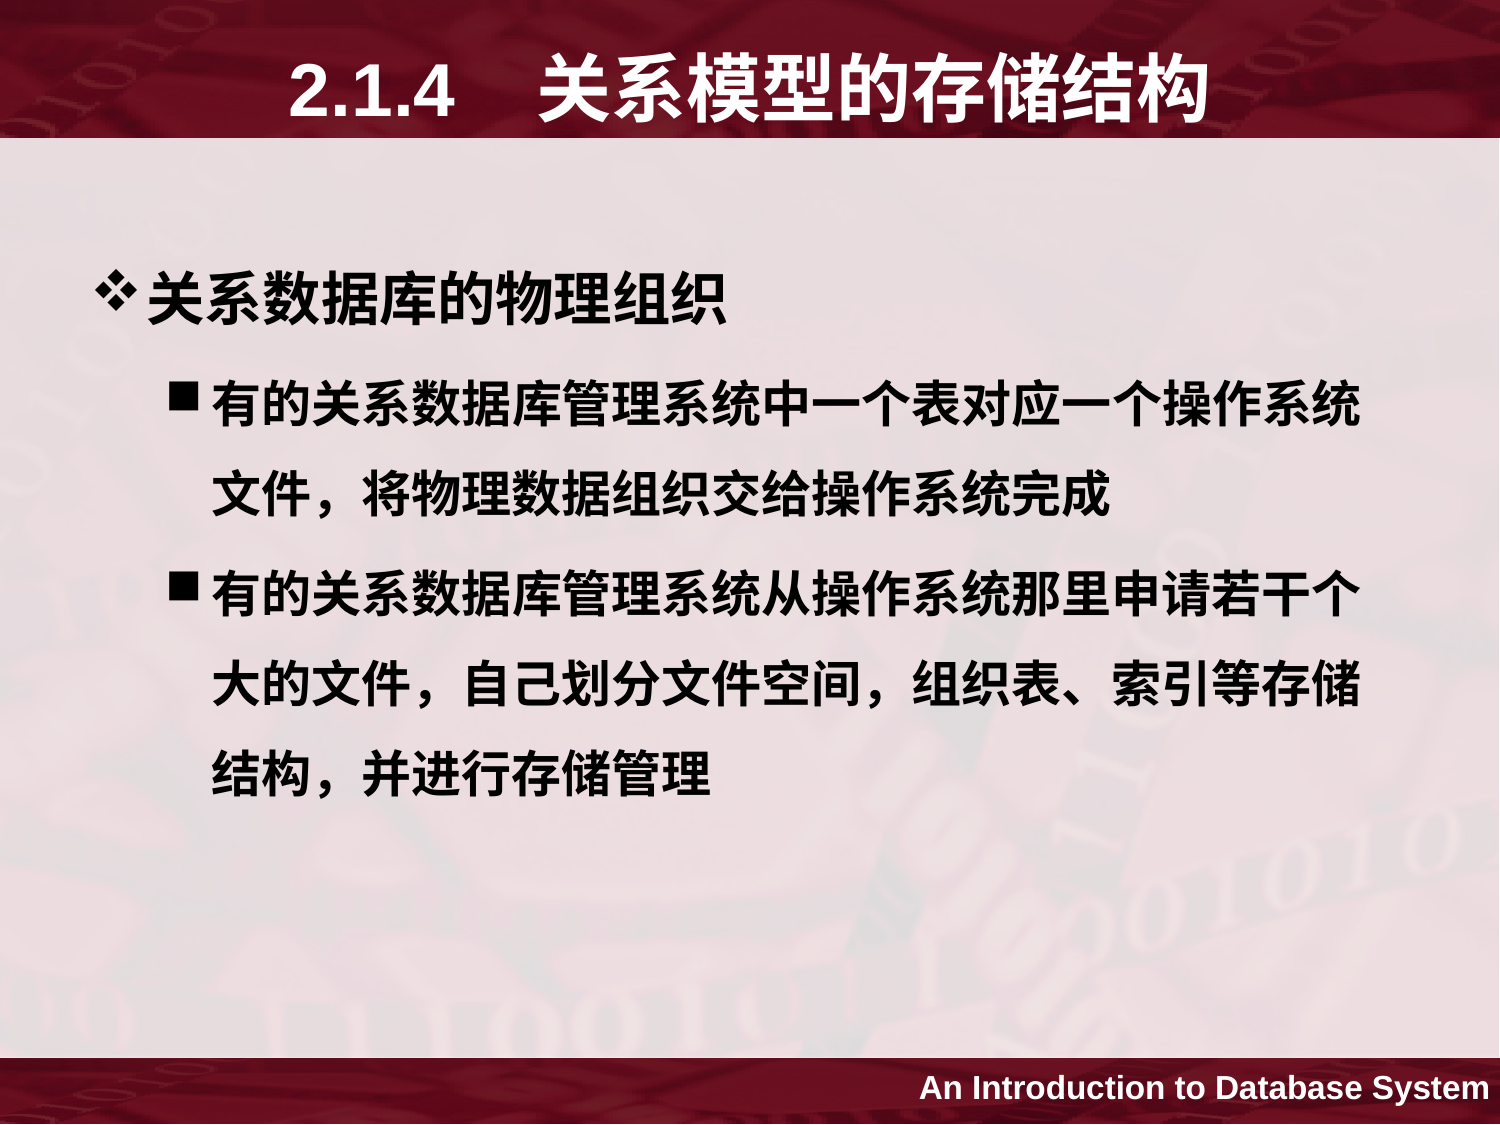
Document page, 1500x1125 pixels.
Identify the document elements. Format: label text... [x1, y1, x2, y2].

picture [0, 0, 1500, 1124]
title 2.1.4 关系模型的存储结构 [74, 0, 1426, 181]
list 关系数据库的物理组织 有的关系数据库管理系统中一个表对应一个操作系统文件，将物理数据组织交给操作系统完成 有的关系数据库管理系统从操作系统那里申请若干个大的文件，自己划分文件空间，组织表、索引等存储结构，并进行存储管理 [74, 219, 1426, 1017]
